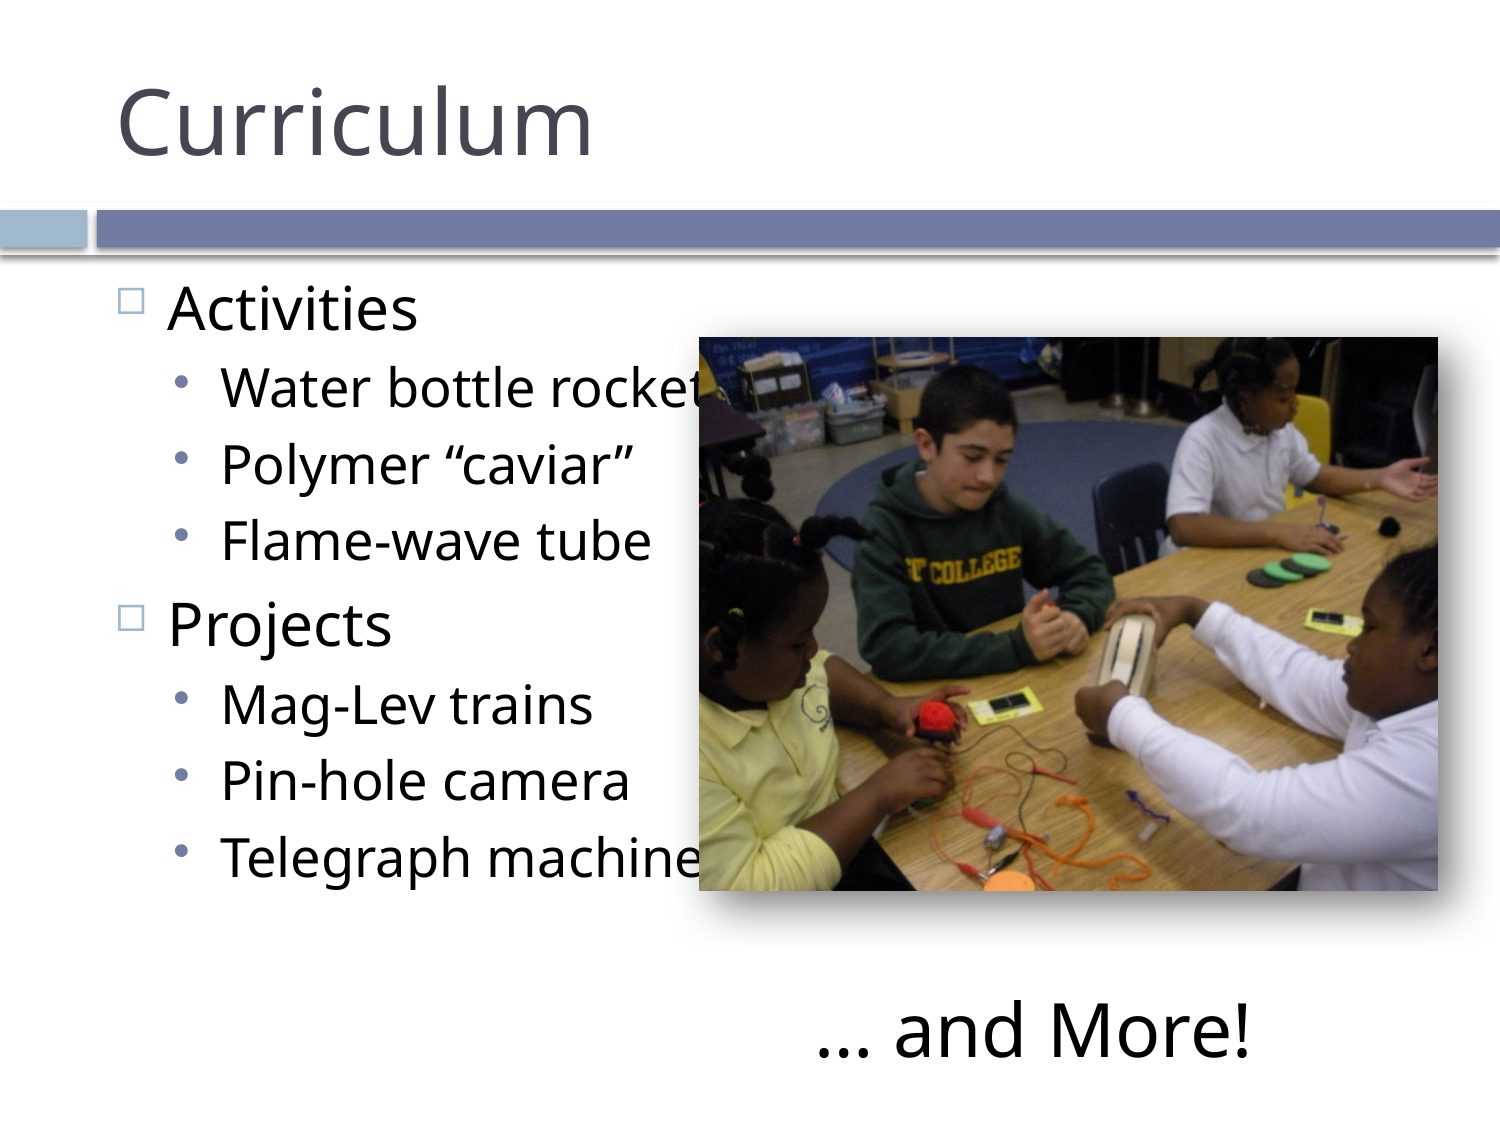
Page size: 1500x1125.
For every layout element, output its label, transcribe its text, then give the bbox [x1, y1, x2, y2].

list Activities Water bottle rockets Polymer “caviar” Flame-wave tube Projects Mag-Lev trains Pin-hole camera Telegraph machine [100, 262, 1438, 1000]
picture [699, 337, 1438, 891]
title Curriculum [100, 37, 1438, 200]
text_box … and More! [800, 974, 1275, 1080]
